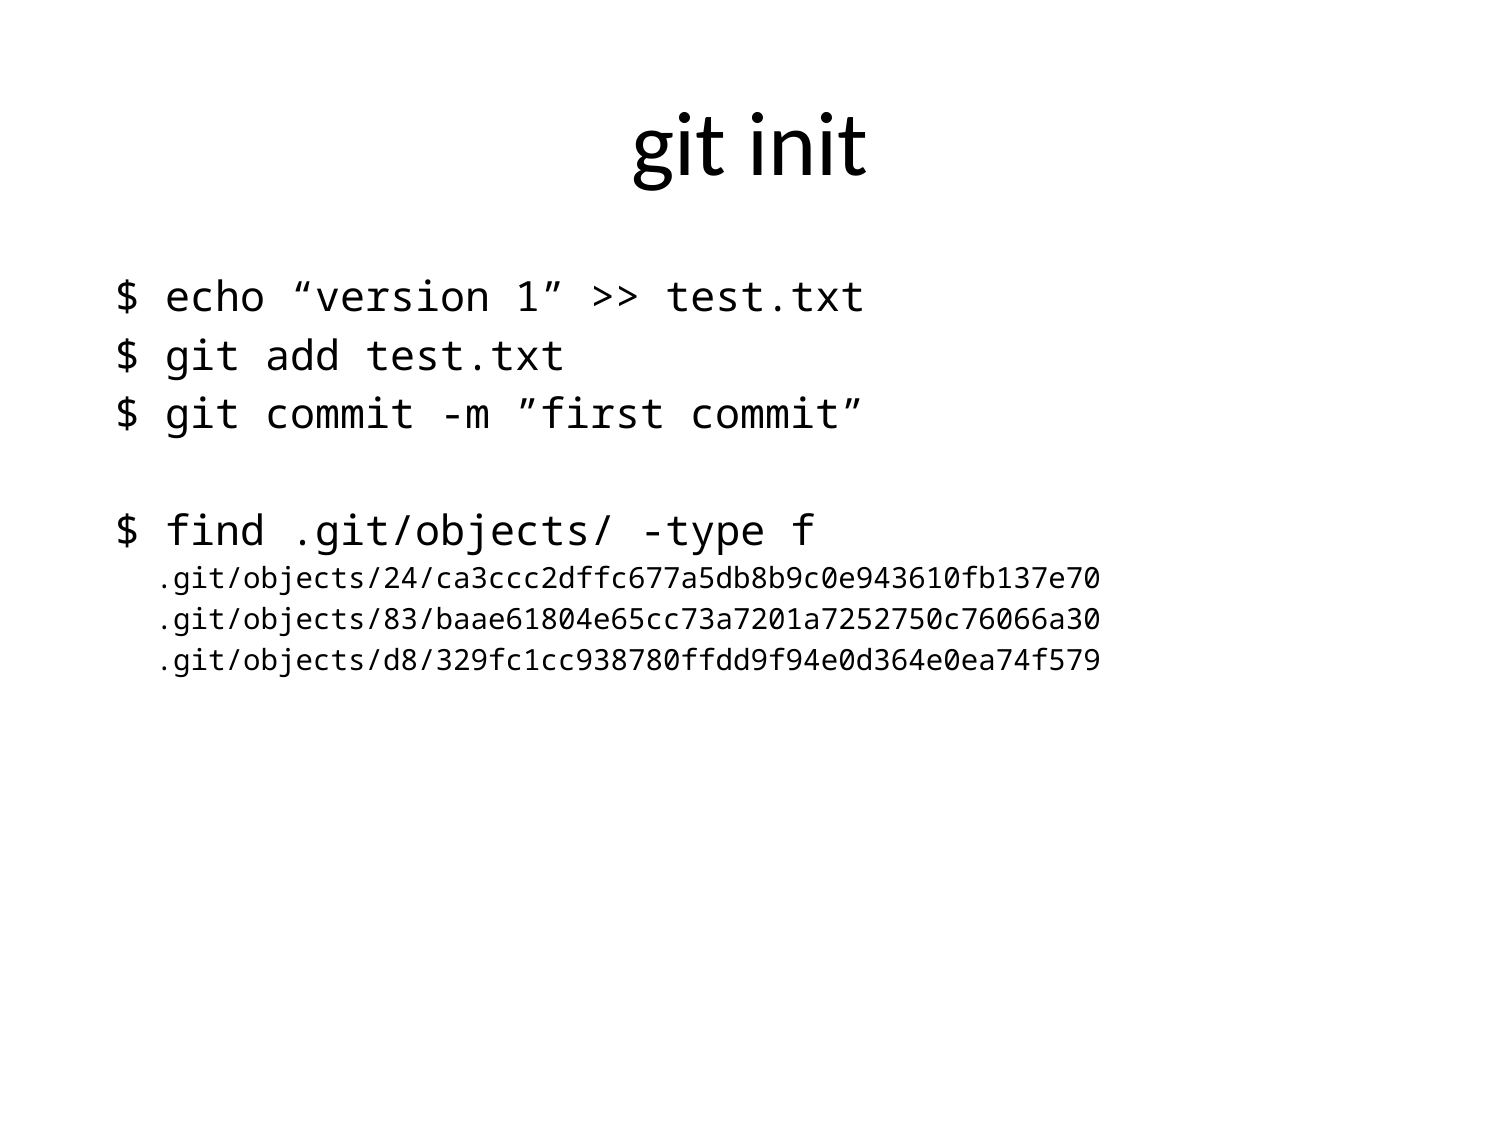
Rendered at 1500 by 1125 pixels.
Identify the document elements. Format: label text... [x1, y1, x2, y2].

title git init [75, 45, 1425, 233]
list $ echo “version 1” >> test.txt $ git add test.txt $ git commit -m ”first commit” $ find .git/objects/ -type f .git/objects/24/ca3ccc2dffc677a5db8b9c0e943610fb137e70 .git/objects/83/baae61804e65cc73a7201a7252750c76066a30 .git/objects/d8/329fc1cc938780ffdd9f94e0d364e0ea74f579 [75, 262, 1425, 1005]
